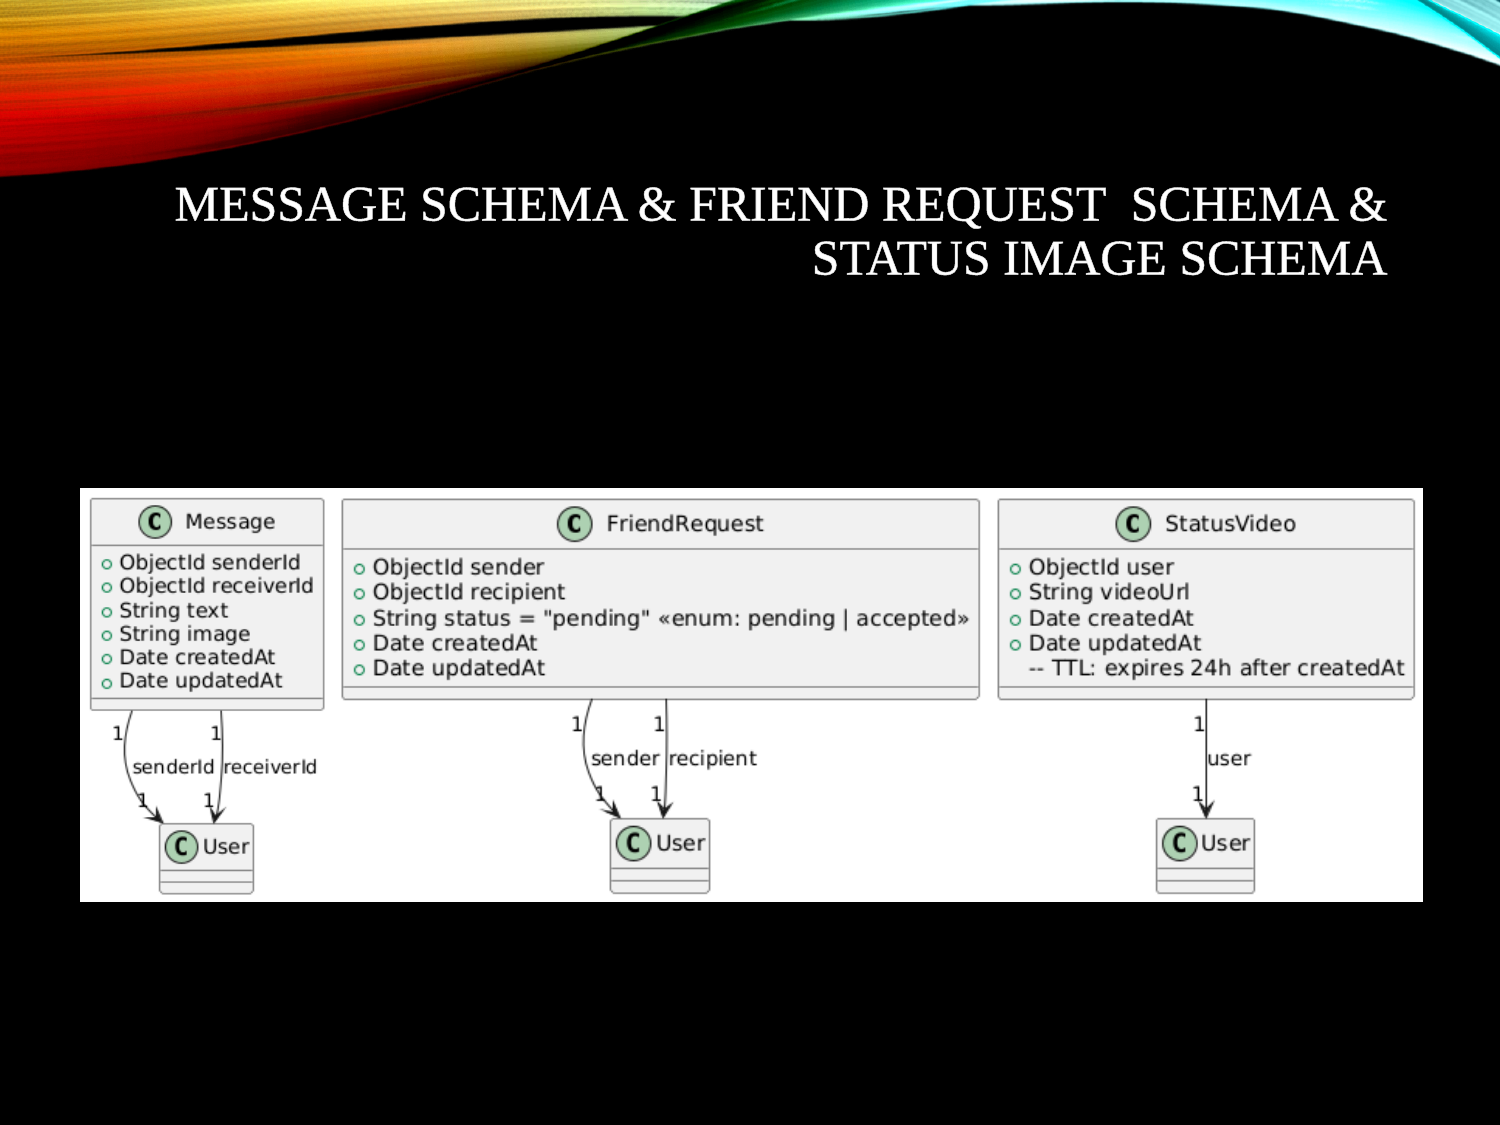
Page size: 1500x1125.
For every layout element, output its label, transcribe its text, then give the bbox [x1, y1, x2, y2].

picture [330, 487, 1423, 902]
picture [0, 0, 1500, 178]
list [80, 487, 330, 902]
title Message Schema & Friend Request Schema & Status Image Schema [79, 125, 1403, 338]
